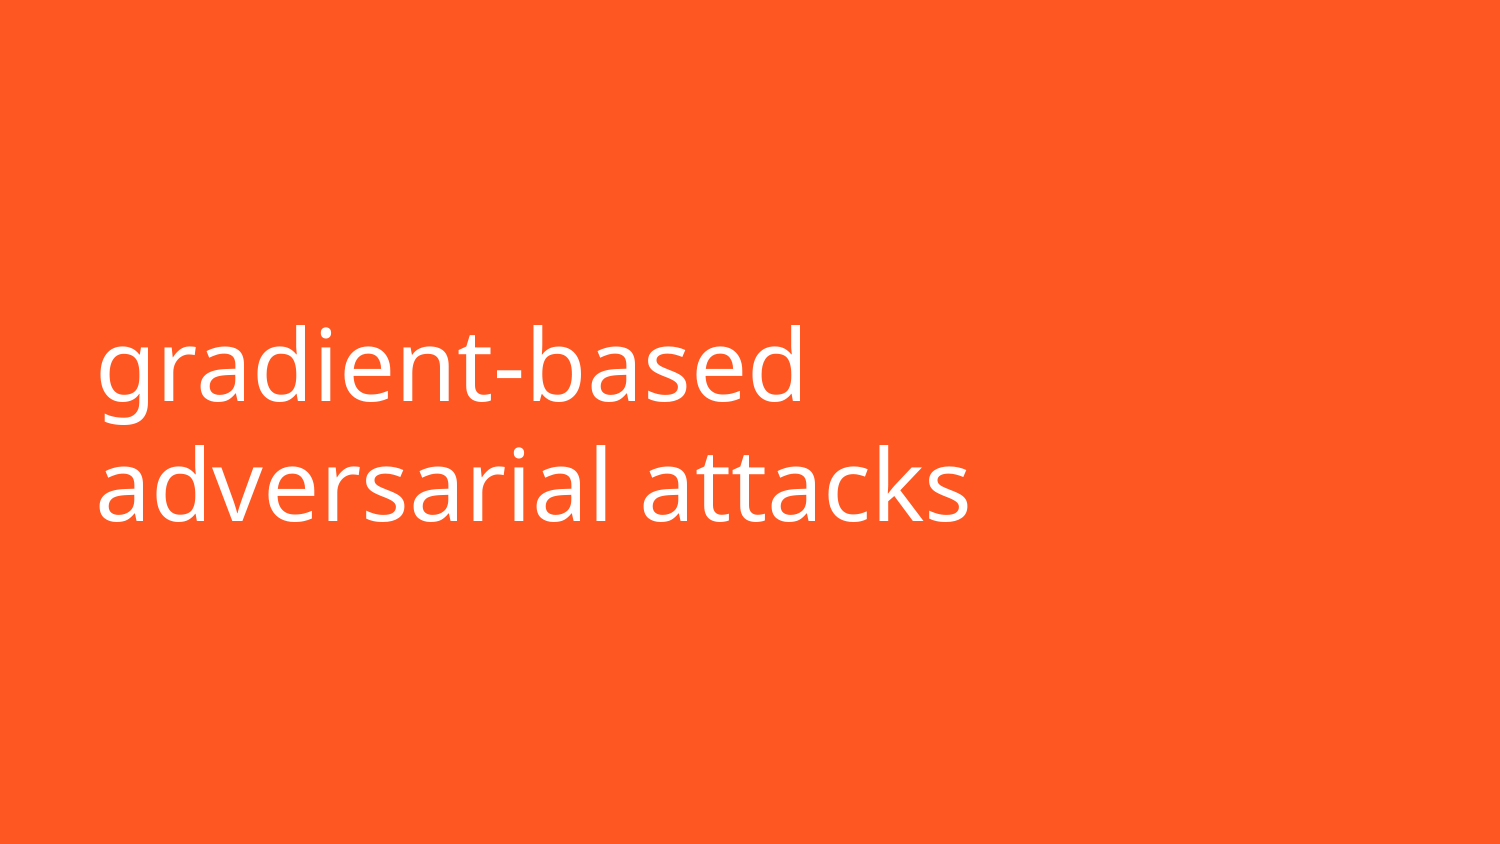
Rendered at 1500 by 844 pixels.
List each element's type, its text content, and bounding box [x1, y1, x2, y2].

title gradient-based adversarial attacks [80, 86, 1212, 758]
